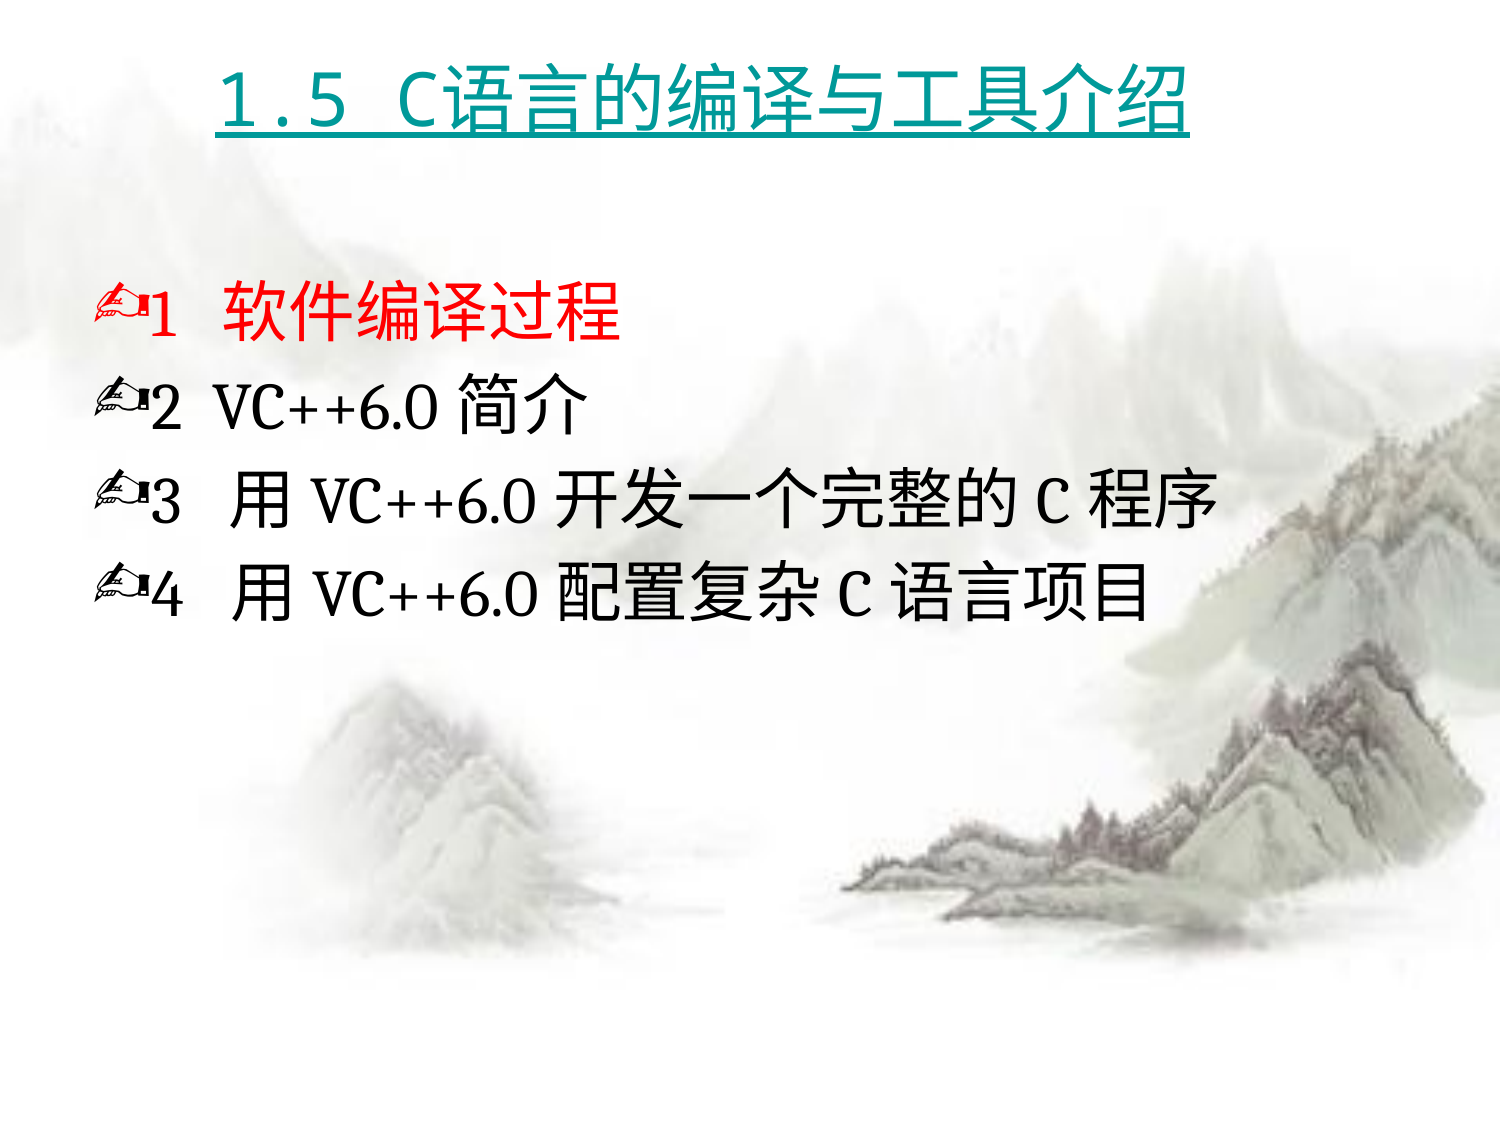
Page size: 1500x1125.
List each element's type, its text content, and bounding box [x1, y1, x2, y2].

title 1.5 C语言的编译与工具介绍 [199, 37, 1426, 176]
list 1 软件编译过程 2 VC++6.0简介 3 用VC++6.0开发一个完整的C程序 4 用VC++6.0配置复杂C语言项目 [74, 262, 1288, 913]
picture [0, 0, 1500, 1125]
